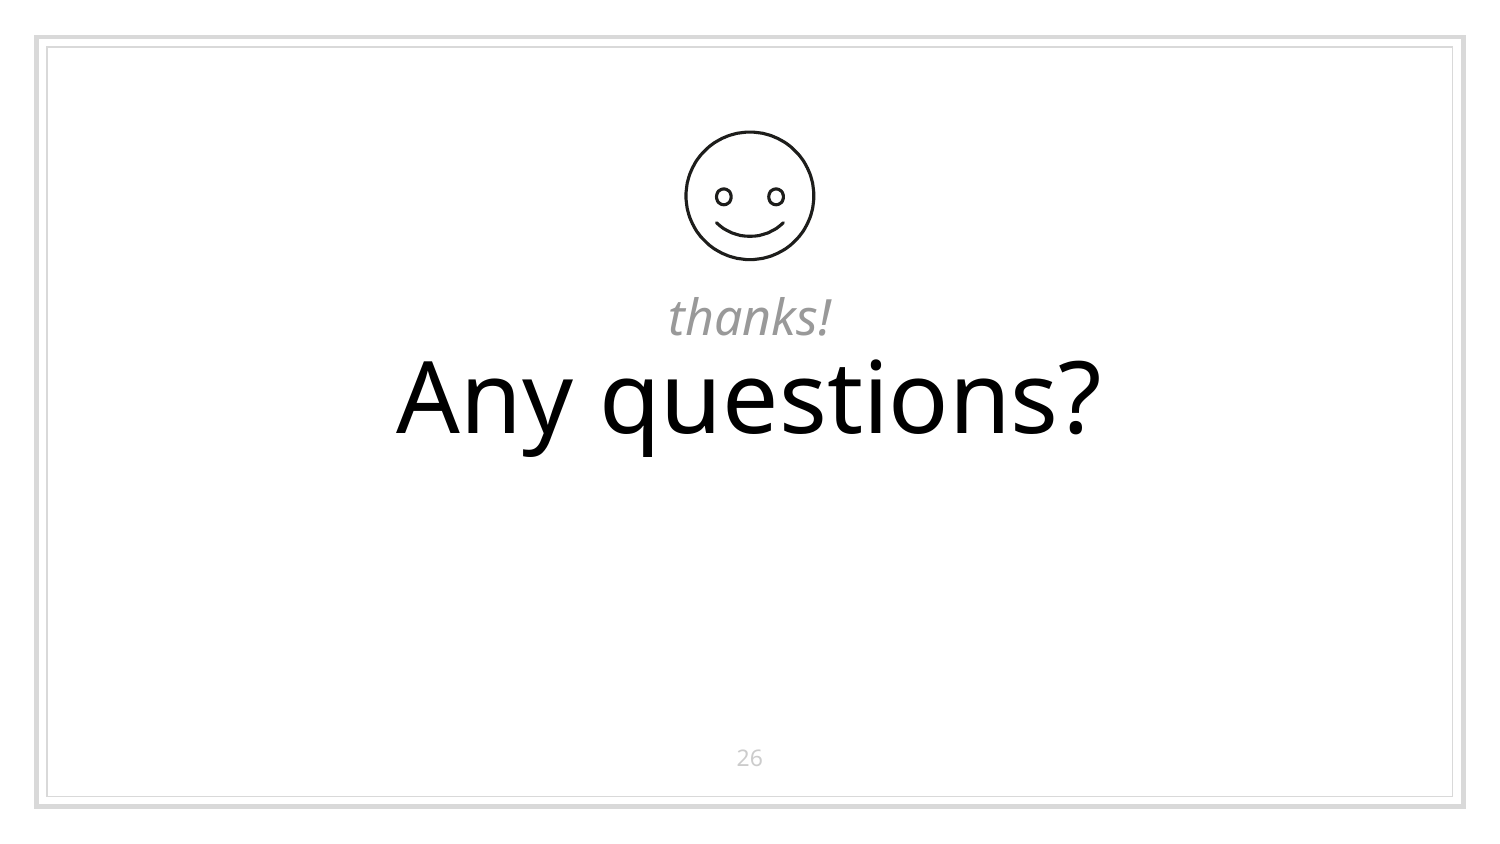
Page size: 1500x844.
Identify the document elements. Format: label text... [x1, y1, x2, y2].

subtitle Any questions? [295, 319, 1205, 448]
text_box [685, 131, 815, 260]
slide_number ‹#› [705, 725, 795, 790]
title thanks! [295, 286, 1205, 319]
